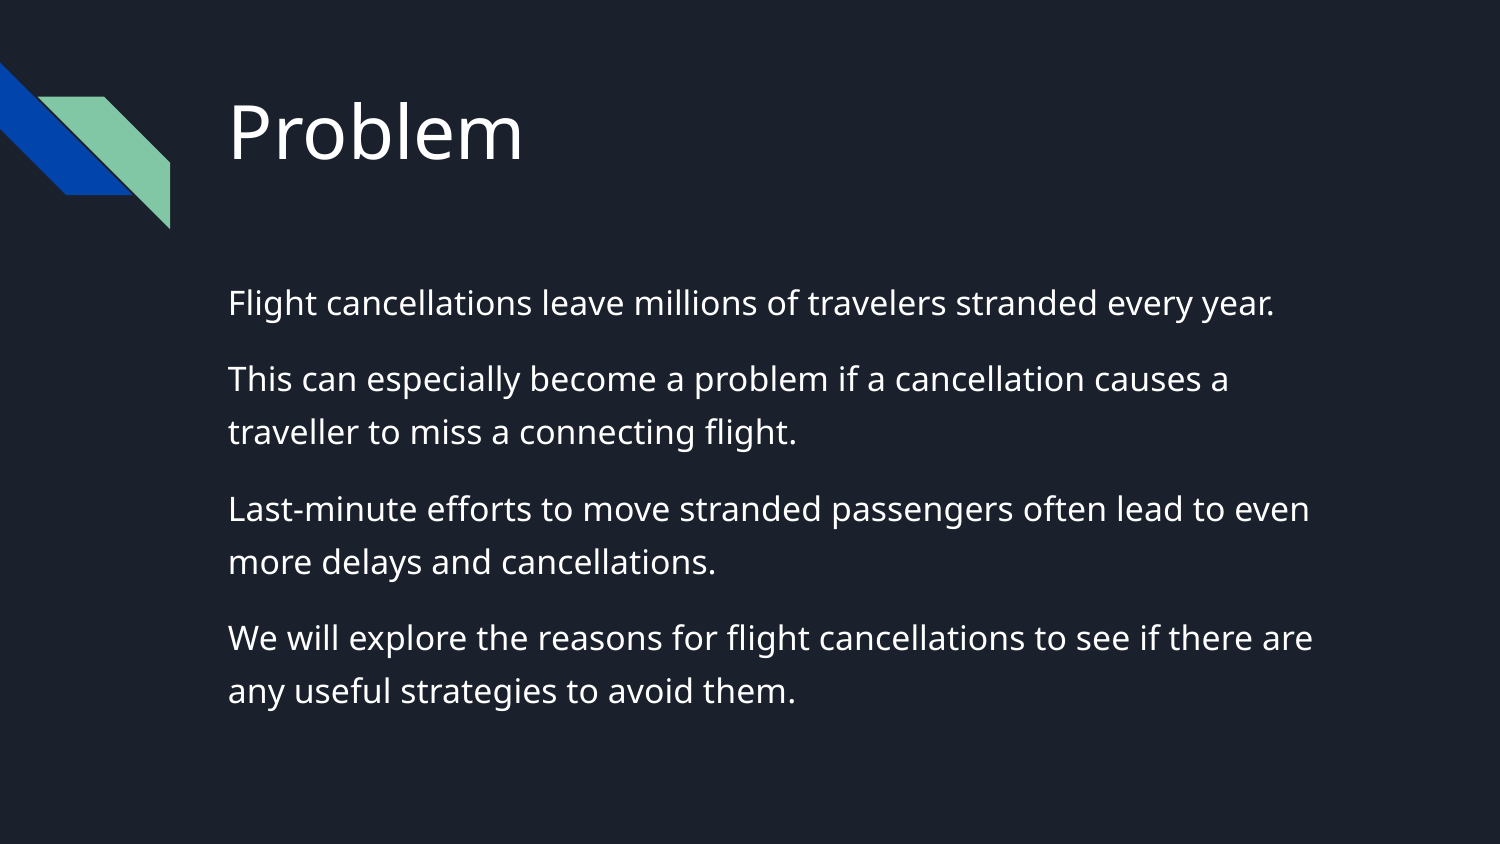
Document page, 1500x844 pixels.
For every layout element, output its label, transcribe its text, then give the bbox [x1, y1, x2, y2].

list Flight cancellations leave millions of travelers stranded every year. This can especially become a problem if a cancellation causes a traveller to miss a connecting flight. Last-minute efforts to move stranded passengers often lead to even more delays and cancellations. We will explore the reasons for flight cancellations to see if there are any useful strategies to avoid them. [212, 257, 1368, 735]
title Problem [212, 64, 1368, 215]
